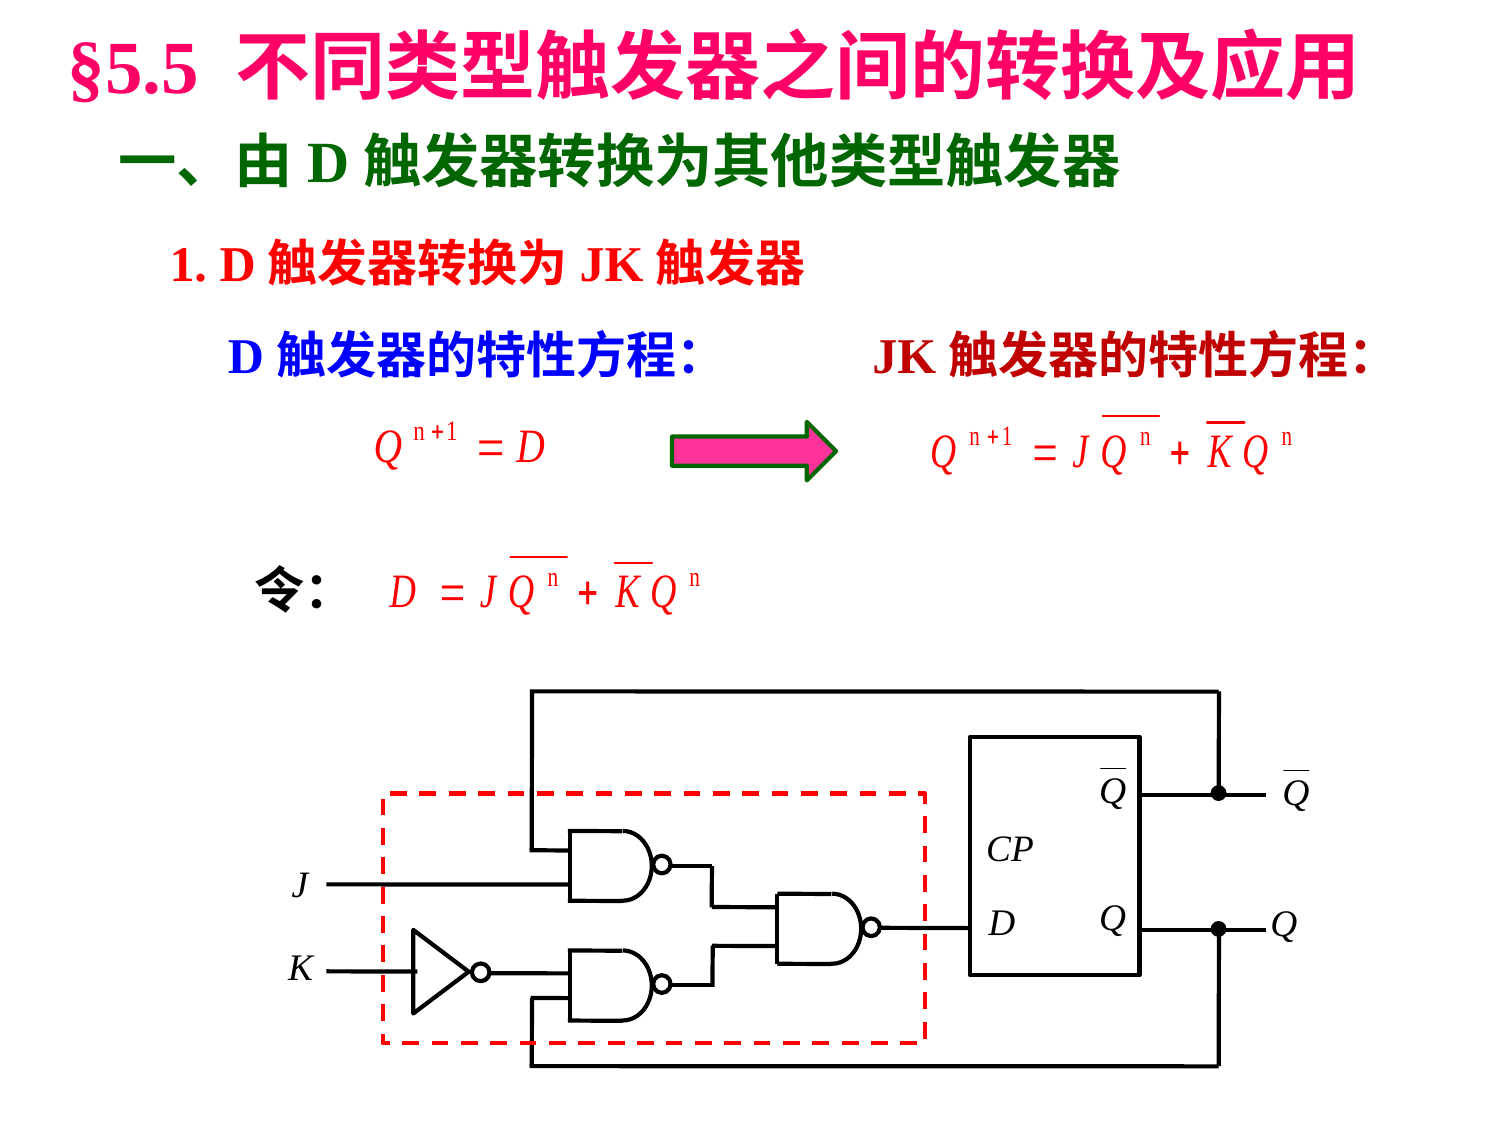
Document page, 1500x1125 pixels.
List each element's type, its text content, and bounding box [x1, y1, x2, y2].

text_box §5.5 不同类型触发器之间的转换及应用 [53, 11, 1376, 117]
text_box JK触发器的特性方程： [857, 316, 1414, 392]
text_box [281, 691, 1316, 1067]
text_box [923, 406, 1306, 493]
text_box [745, 419, 839, 483]
text_box 一、由D触发器转换为其他类型触发器 [103, 117, 1136, 202]
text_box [238, 547, 712, 633]
text_box 1. D触发器转换为JK触发器 [154, 223, 821, 299]
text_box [214, 316, 739, 488]
